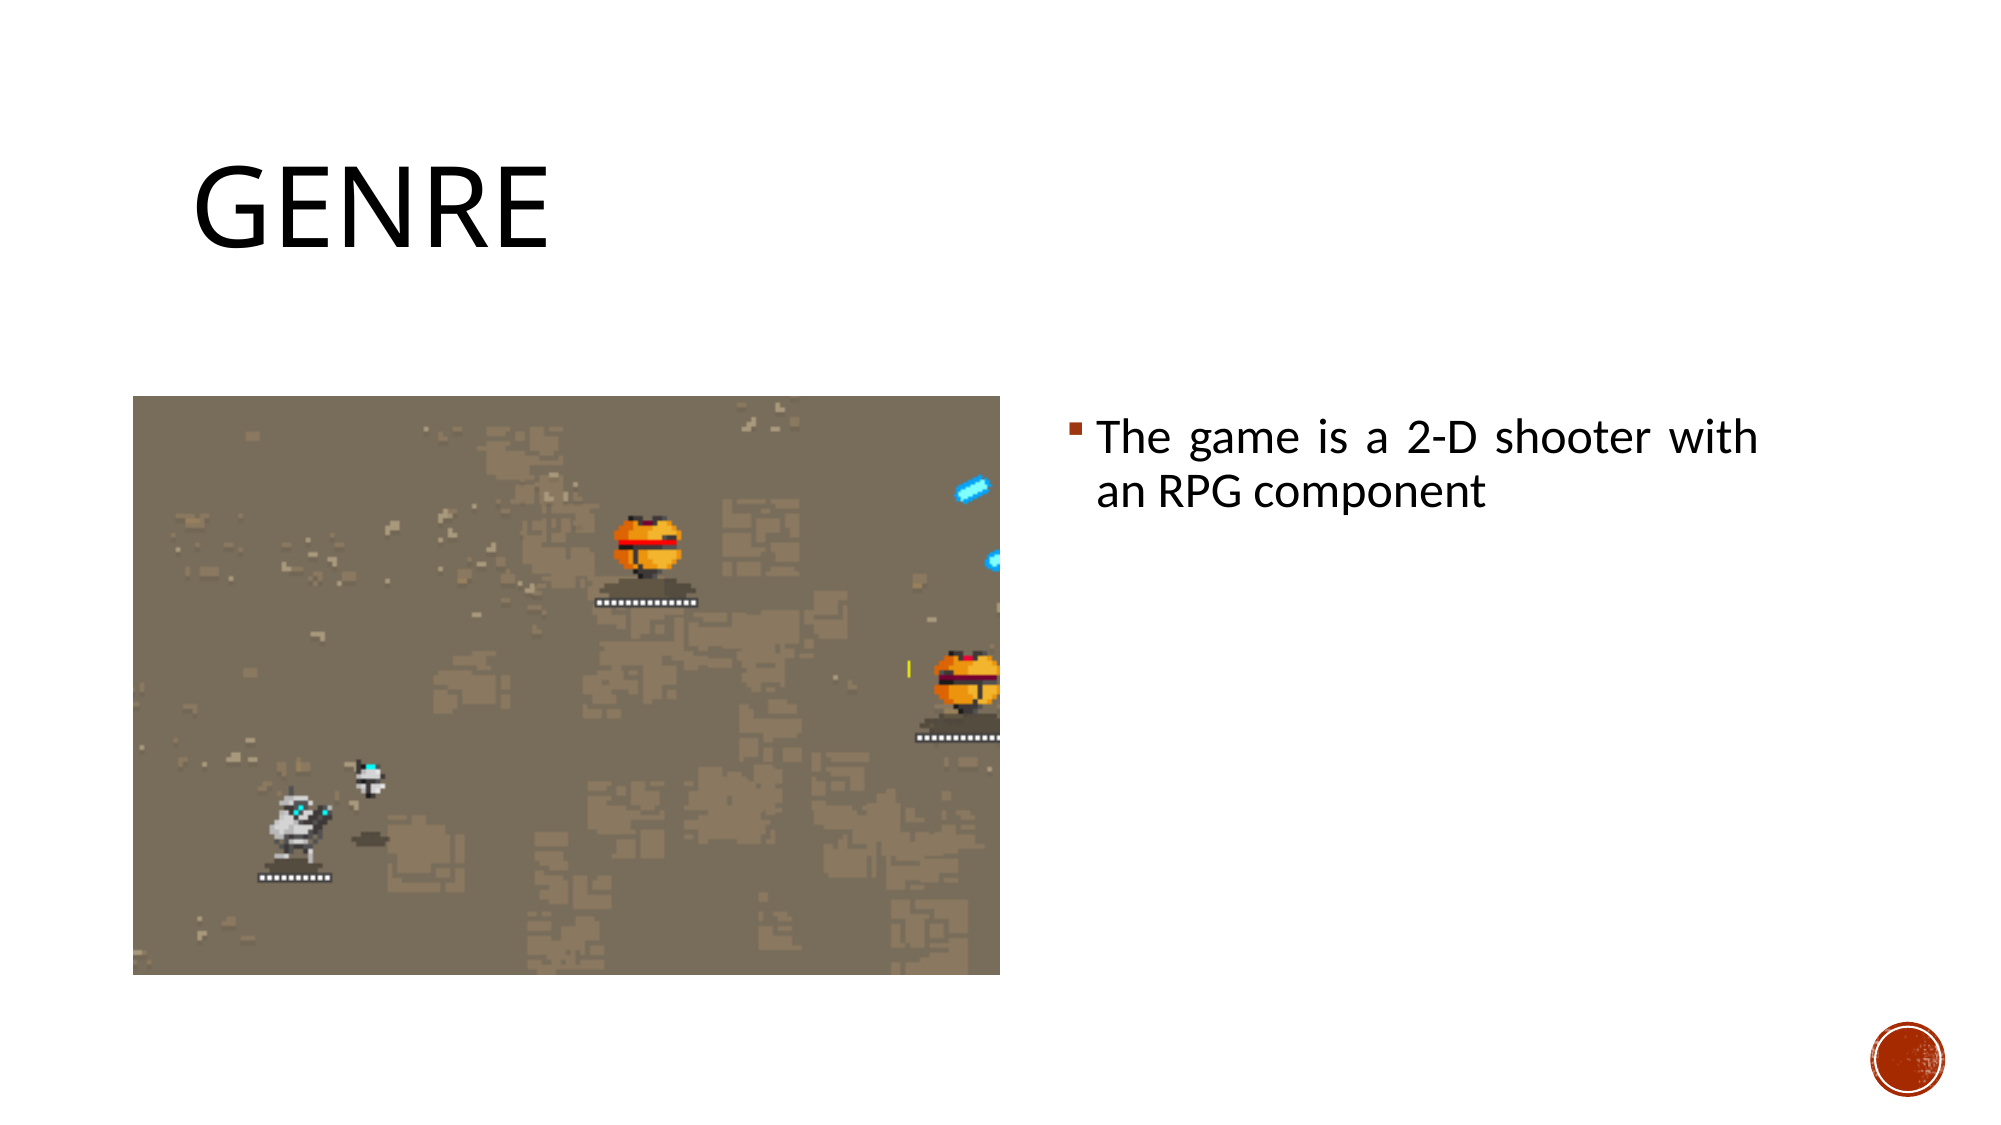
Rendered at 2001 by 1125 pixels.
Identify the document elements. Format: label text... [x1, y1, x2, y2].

picture [133, 396, 1000, 975]
title Genre [175, 79, 1826, 344]
list The game is a 2-D shooter with an RPG component [1051, 402, 1775, 1068]
